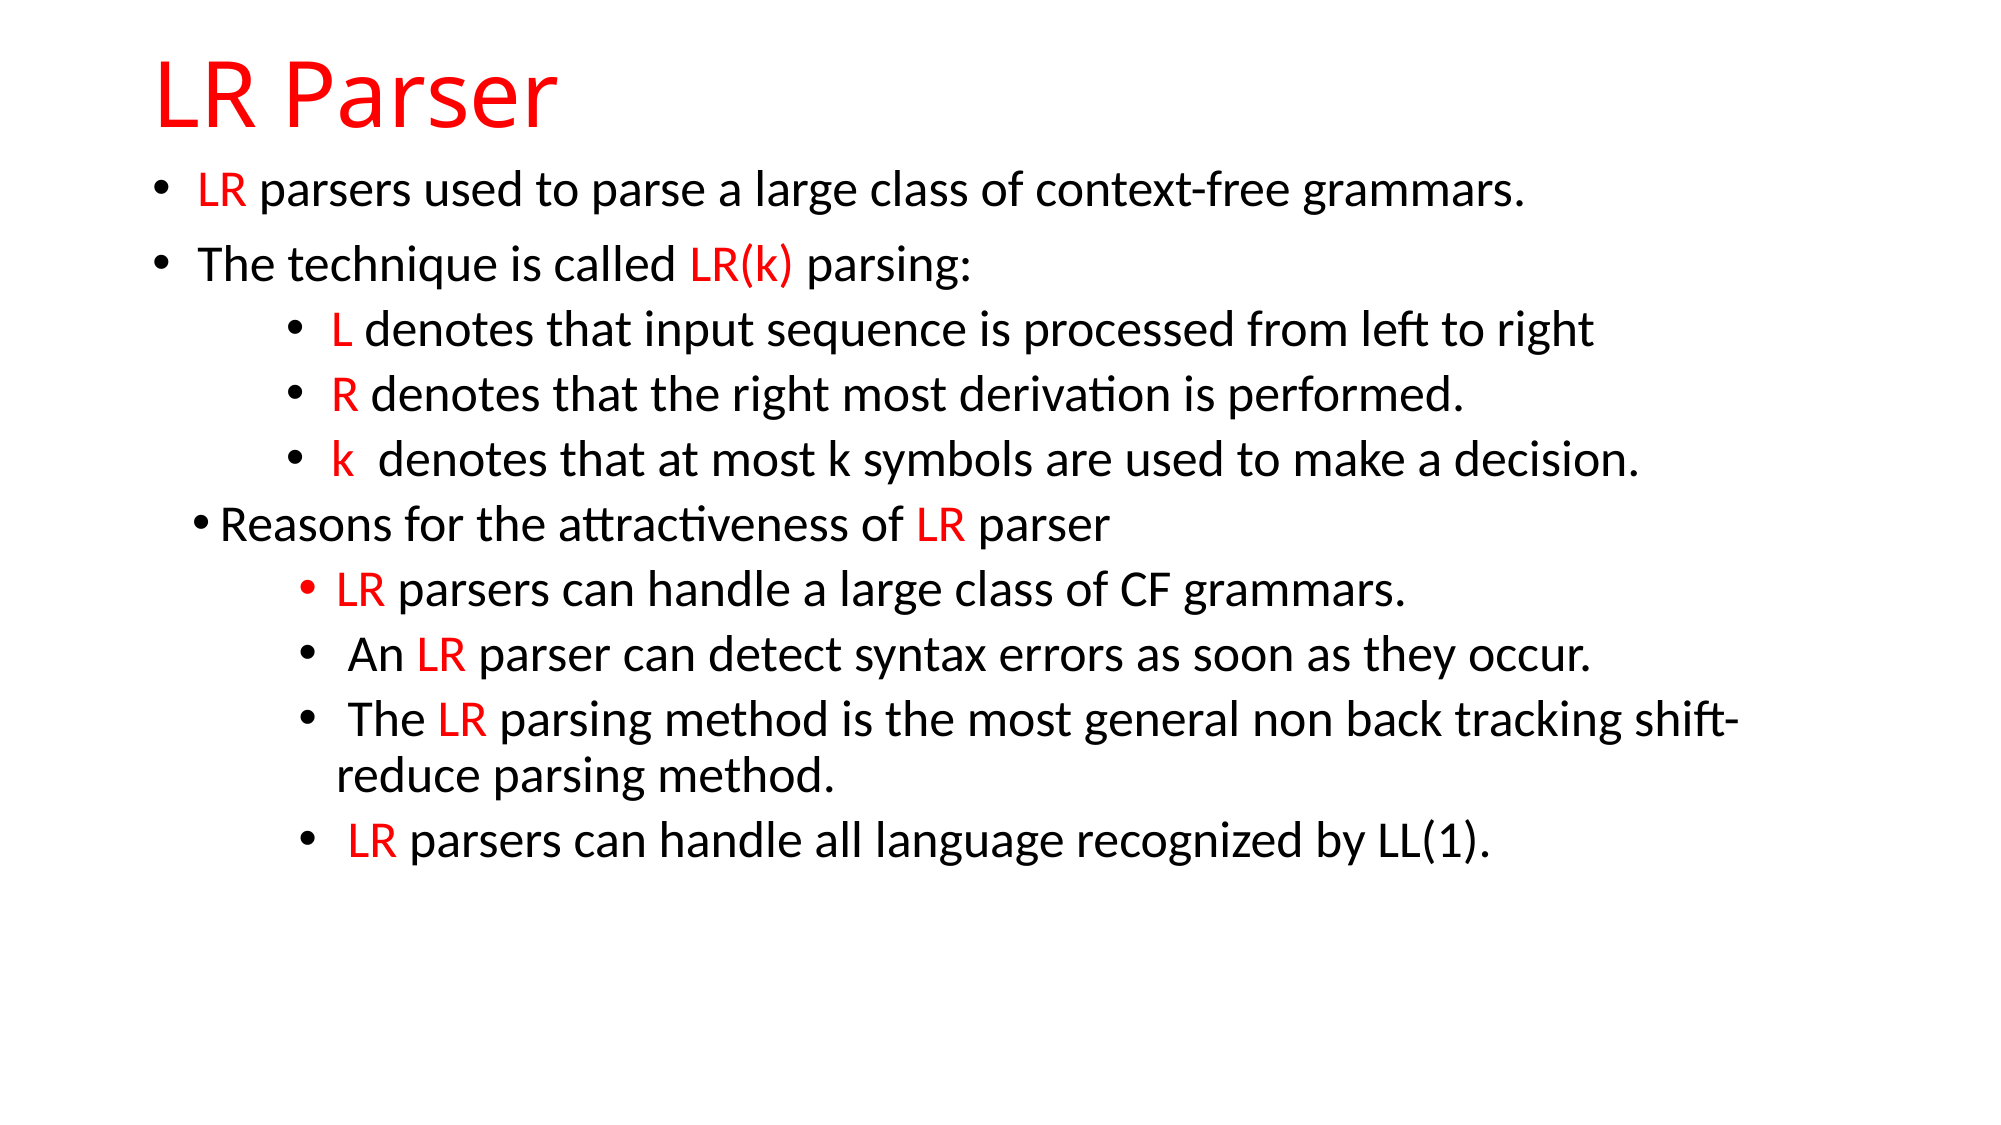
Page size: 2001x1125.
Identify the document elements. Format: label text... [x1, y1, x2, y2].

list LR parsers used to parse a large class of context-free grammars. The technique is called LR(k) parsing: L denotes that input sequence is processed from left to right R denotes that the right most derivation is performed. k denotes that at most k symbols are used to make a decision. Reasons for the attractiveness of LR parser LR parsers can handle a large class of CF grammars. An LR parser can detect syntax errors as soon as they occur. The LR parsing method is the most general non back tracking shift-reduce parsing method. LR parsers can handle all language recognized by LL(1). [137, 154, 1863, 1029]
title LR Parser [137, 28, 1863, 154]
